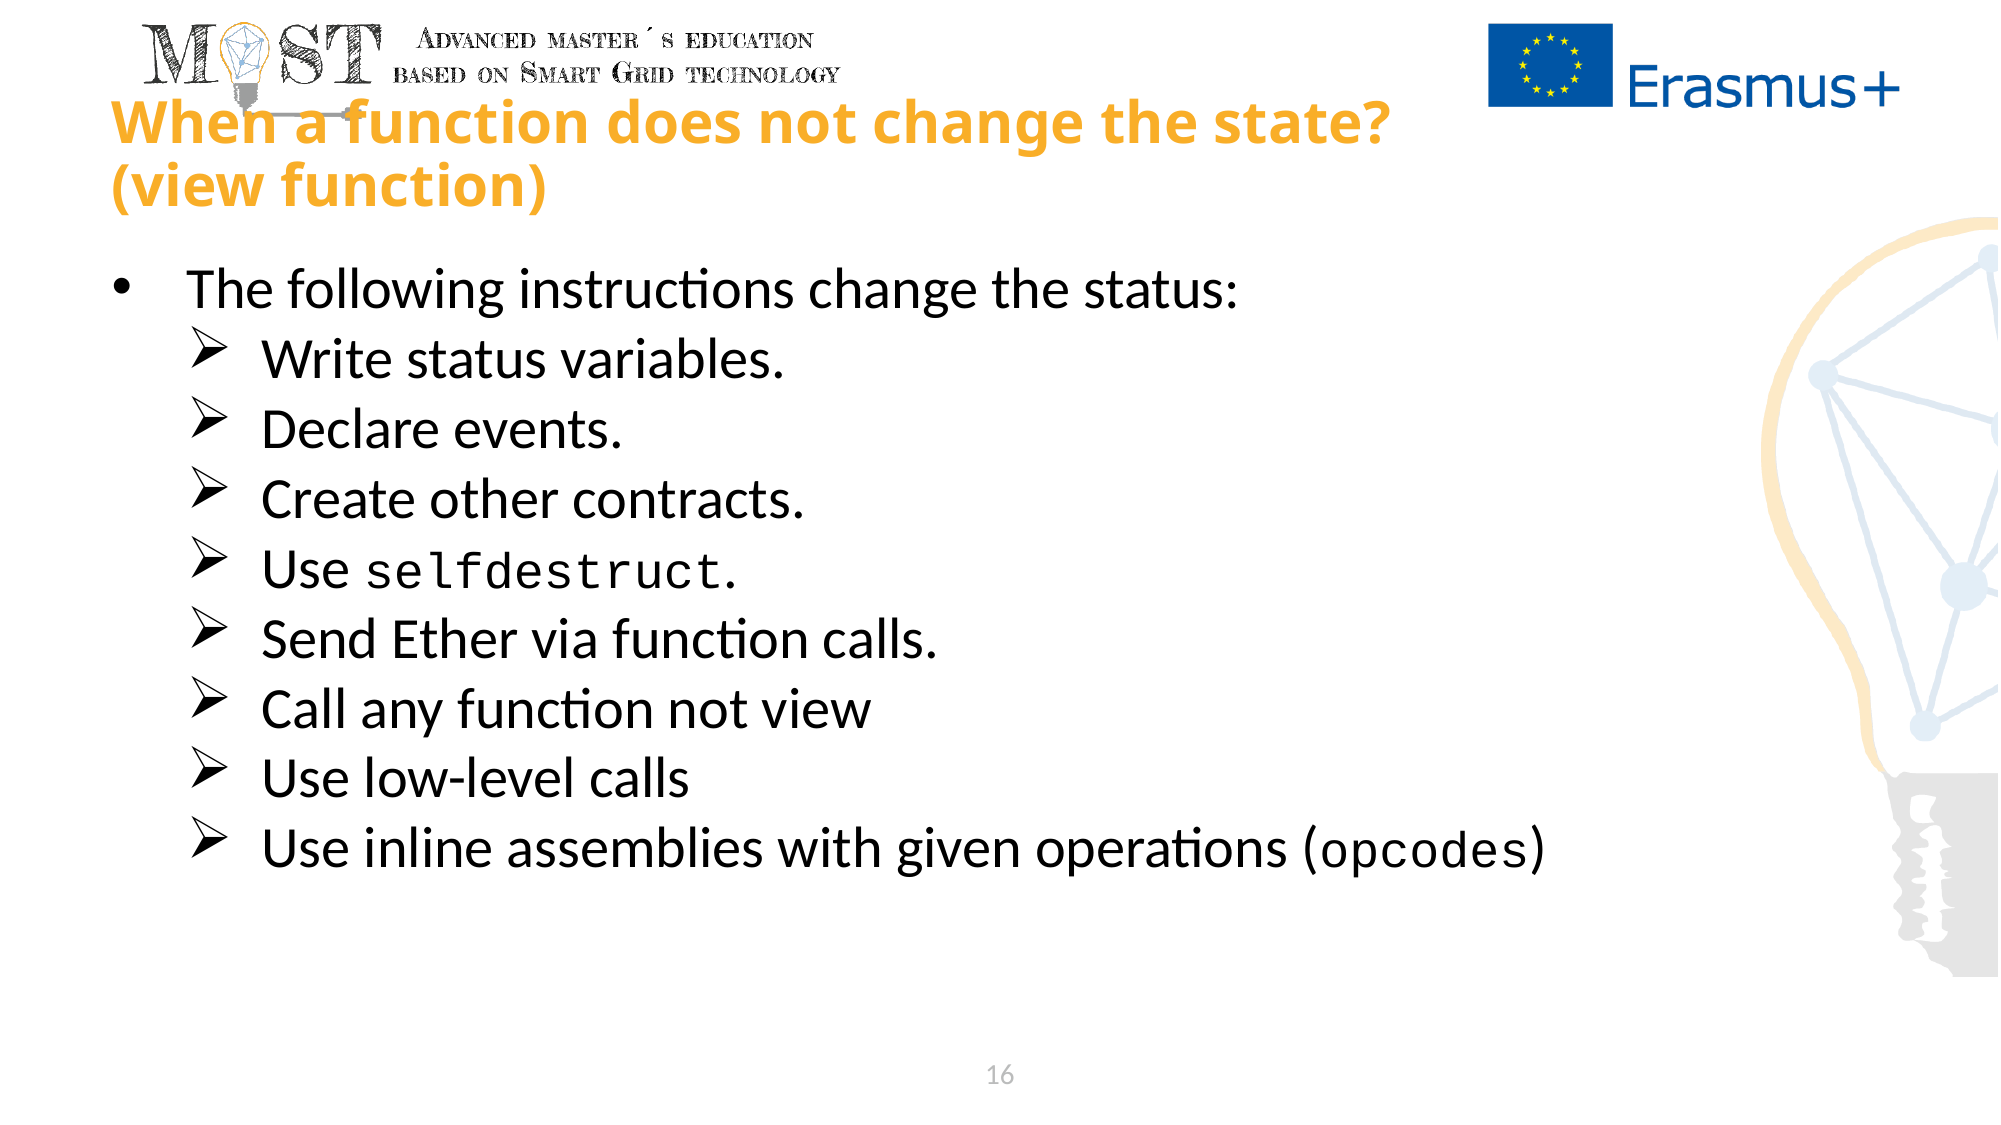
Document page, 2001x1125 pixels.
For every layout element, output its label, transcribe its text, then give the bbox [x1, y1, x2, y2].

picture [1464, 0, 1923, 131]
picture [135, 22, 841, 69]
text_box The following instructions change the status: Write status variables. Declare events. Create other contracts. Use selfdestruct. Send Ether via function calls. Call any function not view Use low-level calls Use inline assemblies with given operations (opcodes) [96, 242, 1860, 887]
slide_number 16 [935, 1042, 1065, 1103]
title When a function does not change the state? (view function) [96, 69, 1822, 242]
